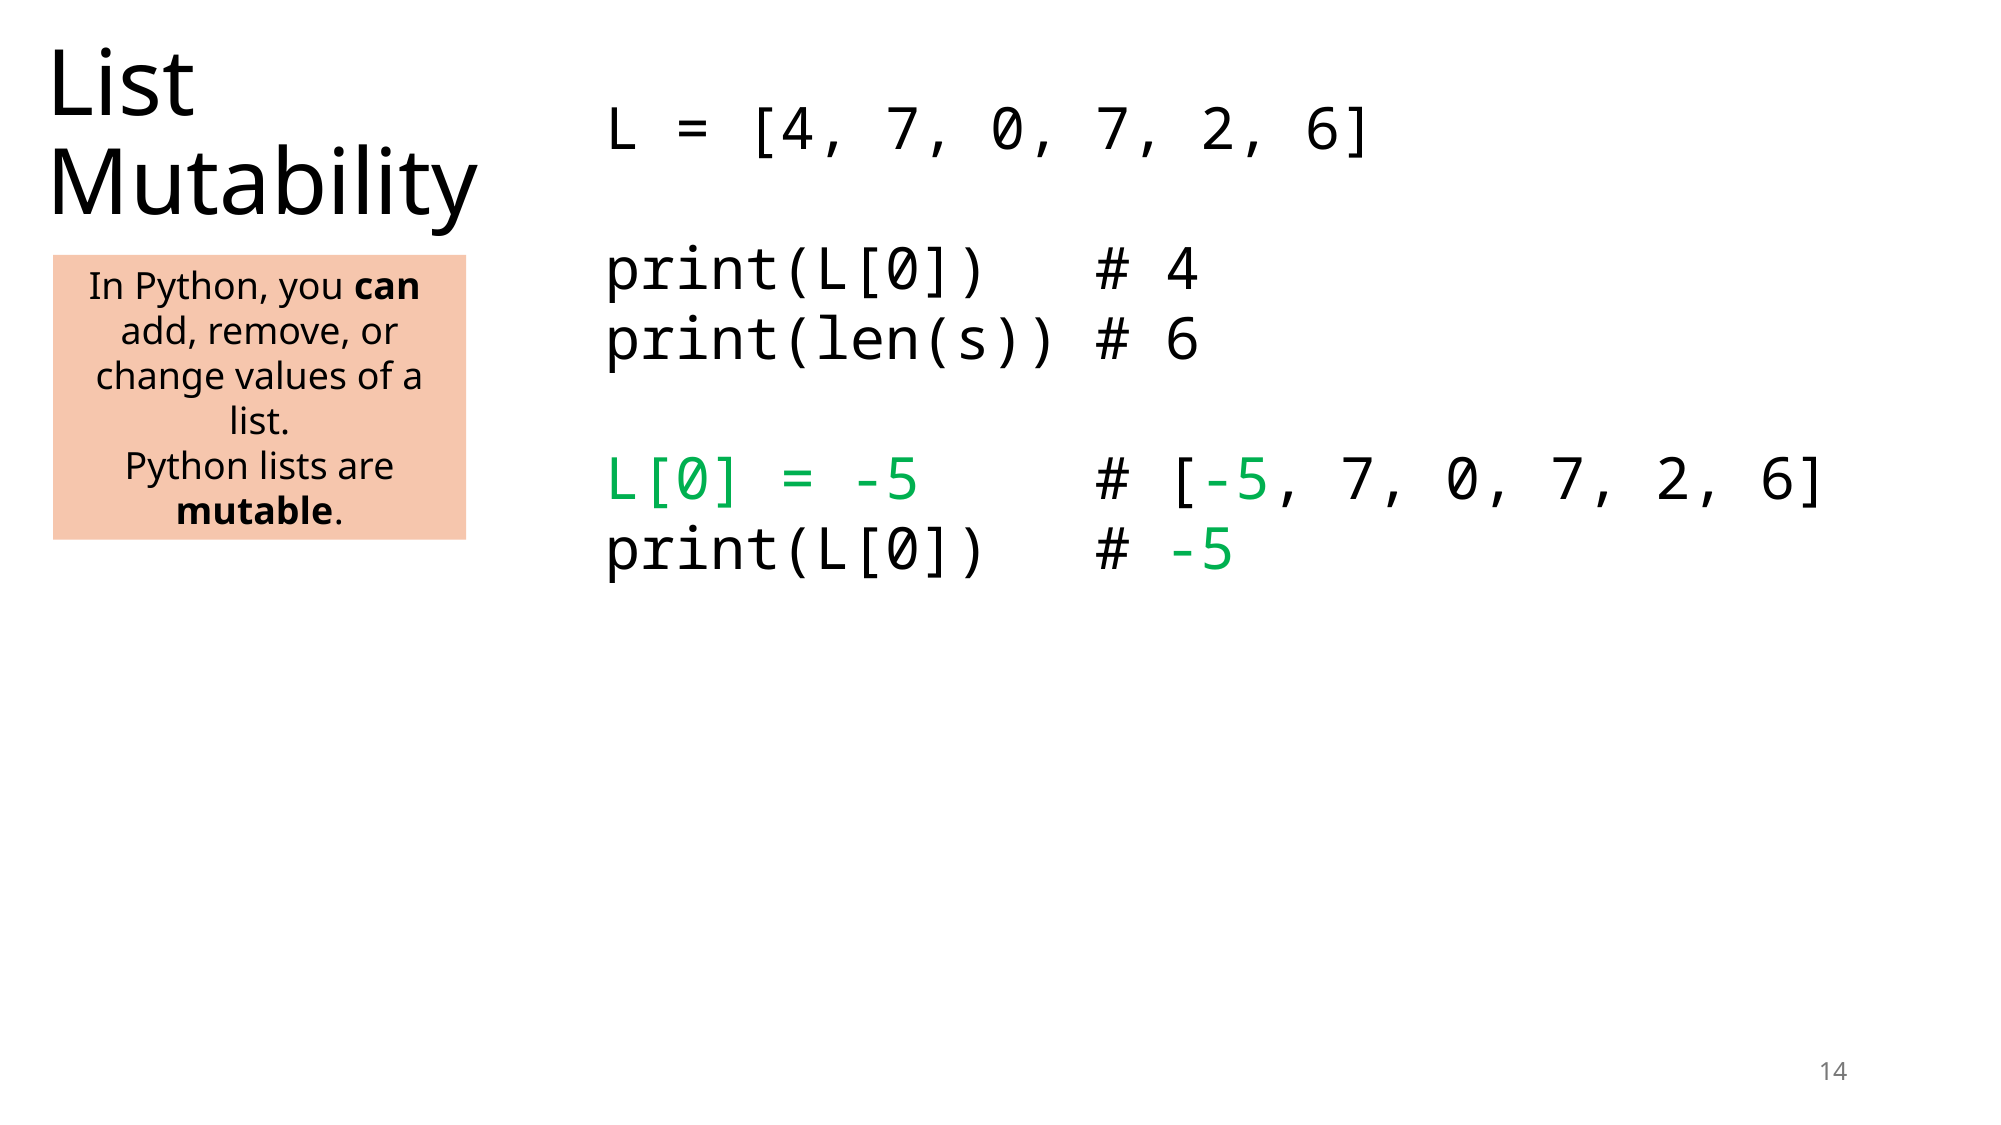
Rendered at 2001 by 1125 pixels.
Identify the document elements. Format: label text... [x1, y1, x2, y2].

text_box In Python, you can add, remove, or change values of a list. Python lists are mutable. [53, 254, 467, 540]
slide_number 14 [1412, 1042, 1863, 1103]
text_box L = [4, 7, 0, 7, 2, 6] print(L[0]) # 4 print(len(s)) # 6 L[0] = -5 # [-5, 7, 0, 7, 2, 6] print(L[0]) # -5 [591, 83, 1883, 589]
title List Mutability [31, 26, 574, 245]
